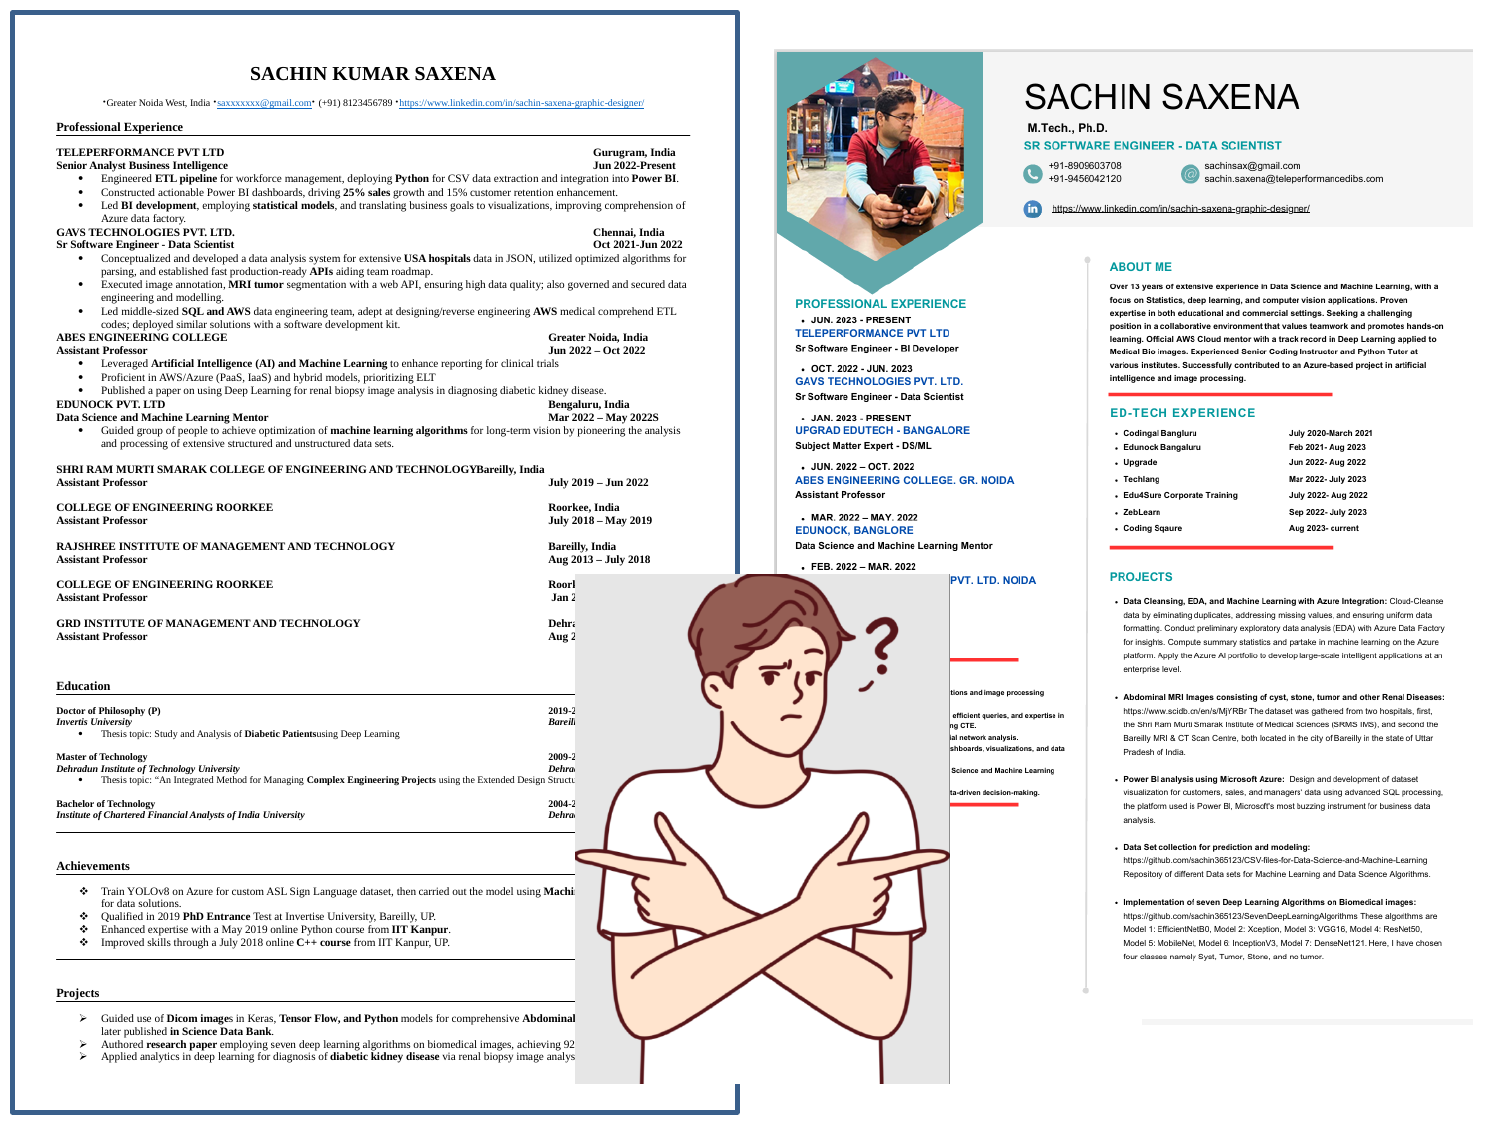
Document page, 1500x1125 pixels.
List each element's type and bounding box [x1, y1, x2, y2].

text_box [10, 10, 740, 1115]
text_box [56, 62, 691, 1076]
picture [574, 49, 1473, 1084]
